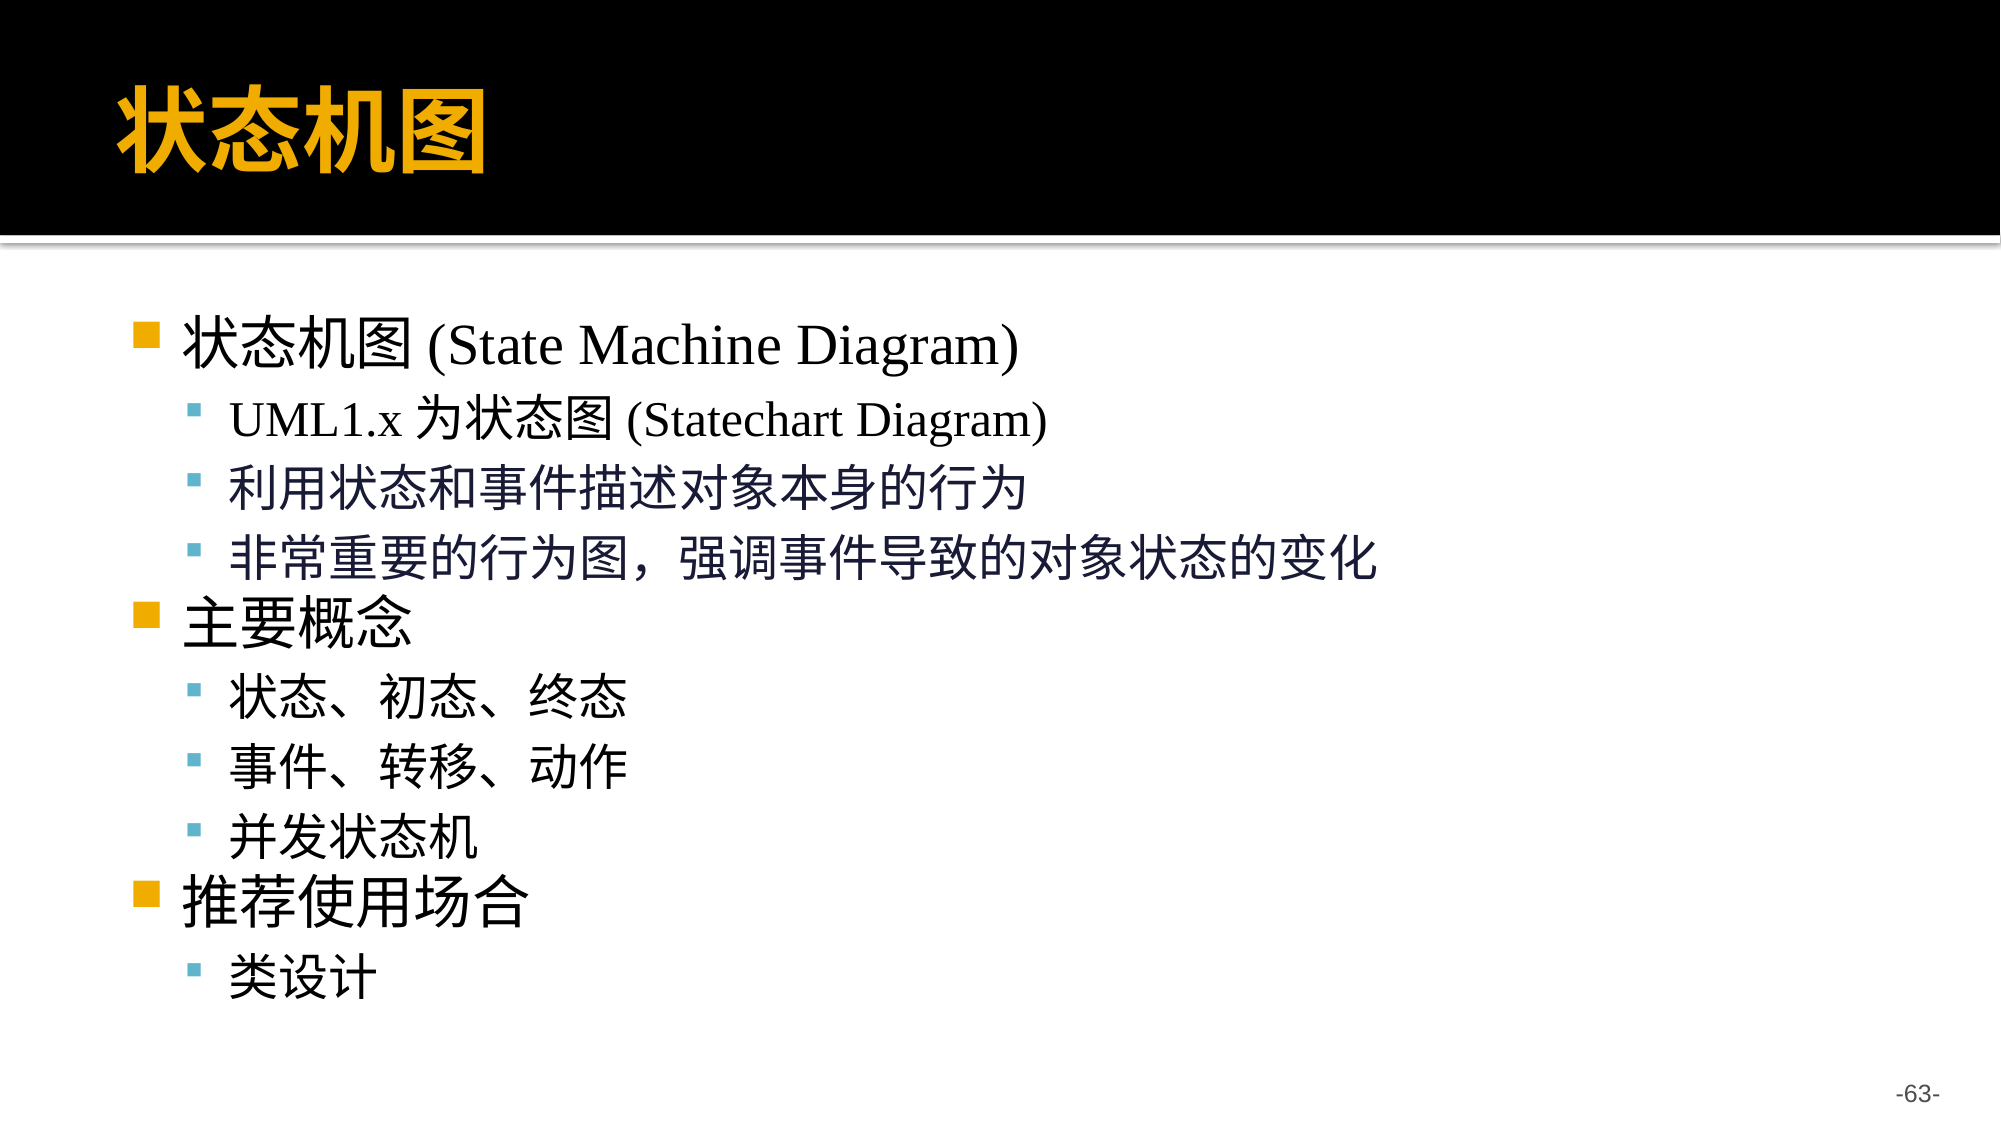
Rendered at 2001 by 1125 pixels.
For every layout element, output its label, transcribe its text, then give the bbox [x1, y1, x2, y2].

list 状态机图(State Machine Diagram) UML1.x为状态图(Statechart Diagram) 利用状态和事件描述对象本身的行为 非常重要的行为图，强调事件导致的对象状态的变化 主要概念 状态、初态、终态 事件、转移、动作 并发状态机 推荐使用场合 类设计 [99, 291, 1900, 1050]
slide_number -63- [1794, 1062, 1955, 1108]
title 状态机图 [99, 25, 1900, 231]
